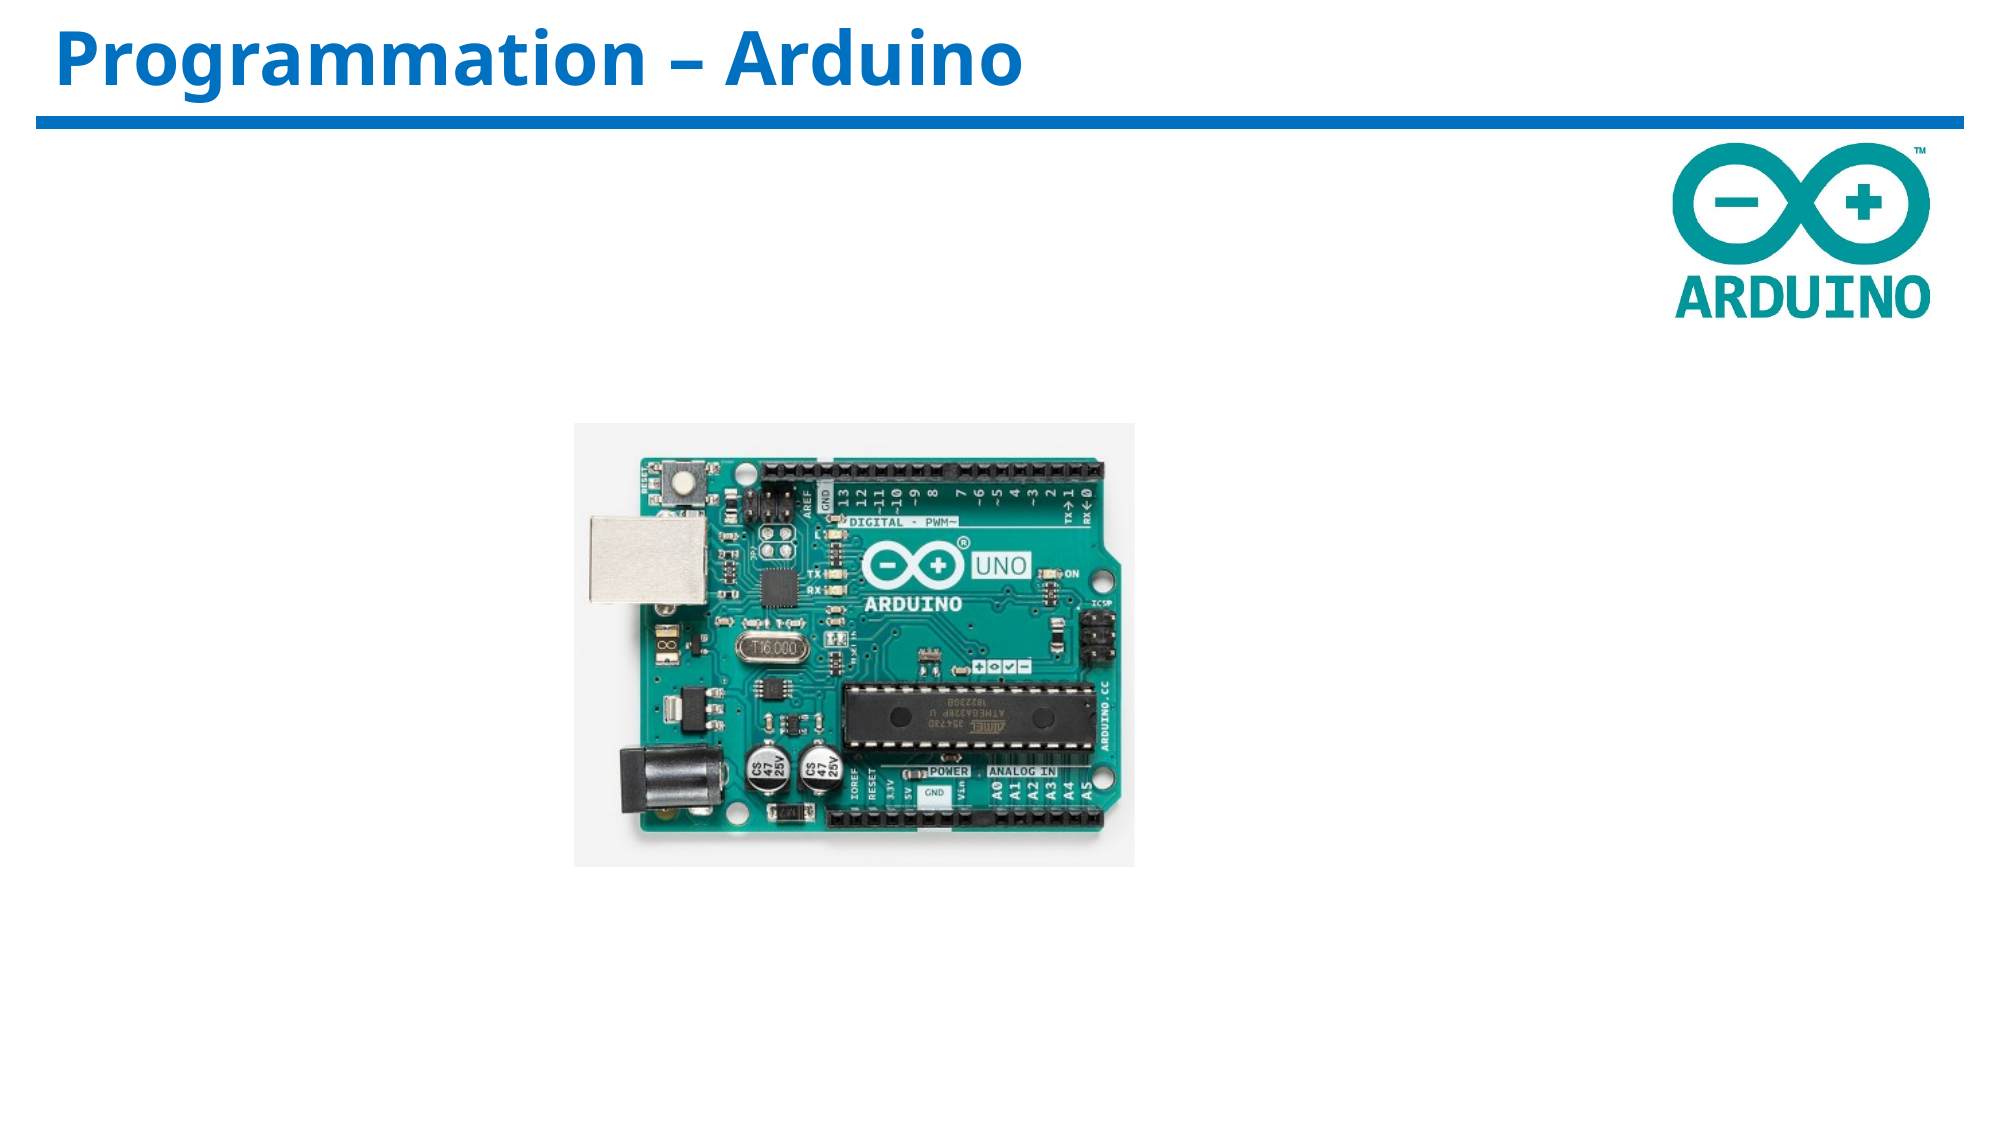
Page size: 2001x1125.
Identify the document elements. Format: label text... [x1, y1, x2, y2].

picture [1635, 138, 1965, 324]
text_box Programmation – Arduino [0, 0, 2000, 123]
picture [574, 423, 1135, 867]
